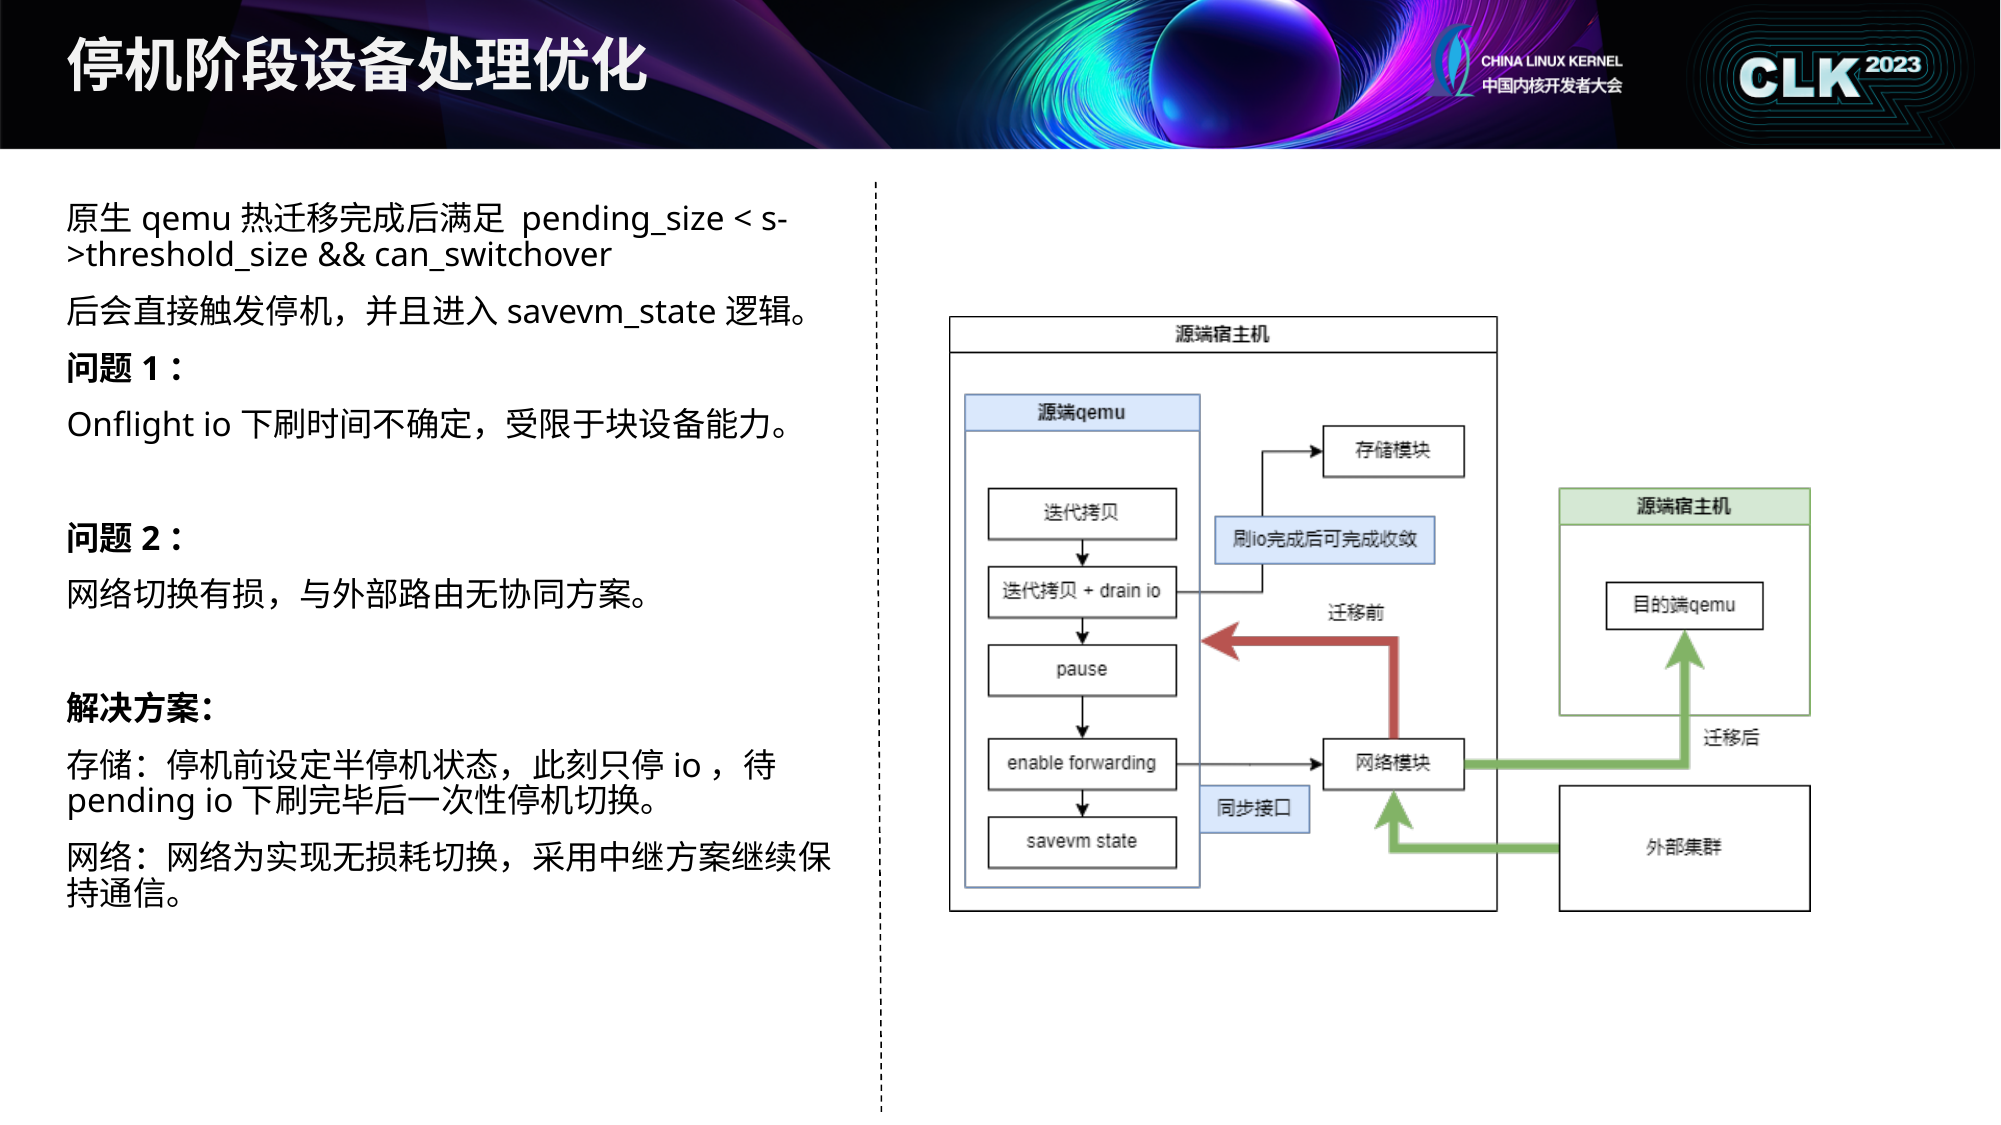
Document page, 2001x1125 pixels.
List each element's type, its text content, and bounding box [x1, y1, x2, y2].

picture [0, 0, 2001, 1125]
title 停机阶段设备处理优化 [51, 13, 1003, 122]
list 原生qemu热迁移完成后满足 pending_size < s->threshold_size && can_switchover 后会直接触发停机，并且进入savevm_state逻辑。 问题1： Onflight io下刷时间不确定，受限于块设备能力。 问题2： 网络切换有损，与外部路由无协同方案。 解决方案： 存储：停机前设定半停机状态，此刻只停io，待pending io下刷完毕后一次性停机切换。 网络：网络为实现无损耗切换，采用中继方案继续保持通信。 [51, 194, 875, 1034]
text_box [875, 181, 882, 1112]
